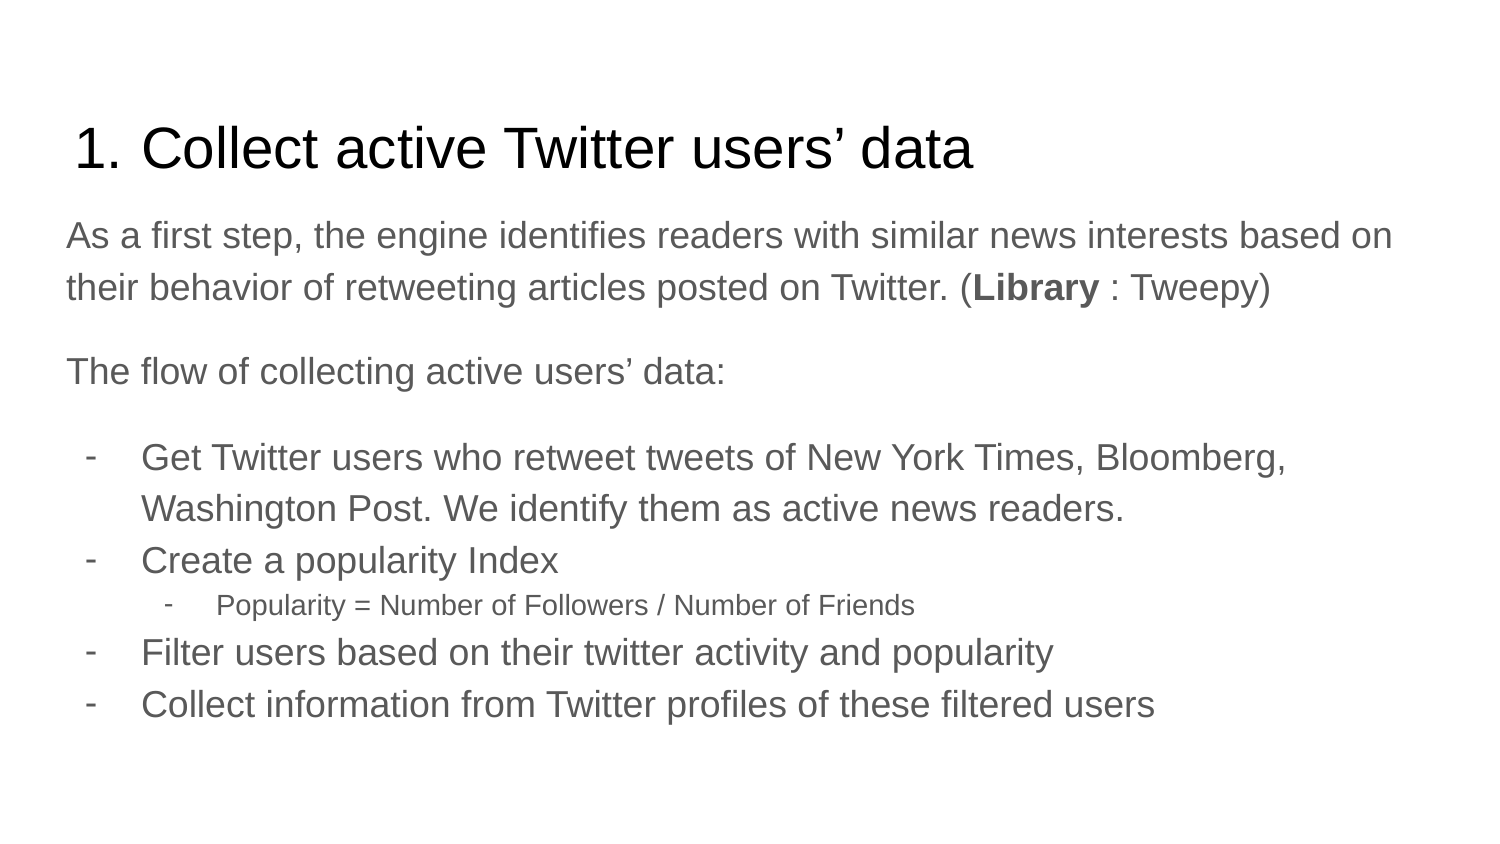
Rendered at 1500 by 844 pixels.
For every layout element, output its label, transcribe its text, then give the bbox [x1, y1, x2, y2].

list As a first step, the engine identifies readers with similar news interests based on their behavior of retweeting articles posted on Twitter. (Library : Tweepy) The flow of collecting active users’ data: Get Twitter users who retweet tweets of New York Times, Bloomberg, Washington Post. We identify them as active news readers. Create a popularity Index Popularity = Number of Followers / Number of Friends Filter users based on their twitter activity and popularity Collect information from Twitter profiles of these filtered users [51, 189, 1449, 750]
title Collect active Twitter users’ data [51, 95, 1449, 189]
